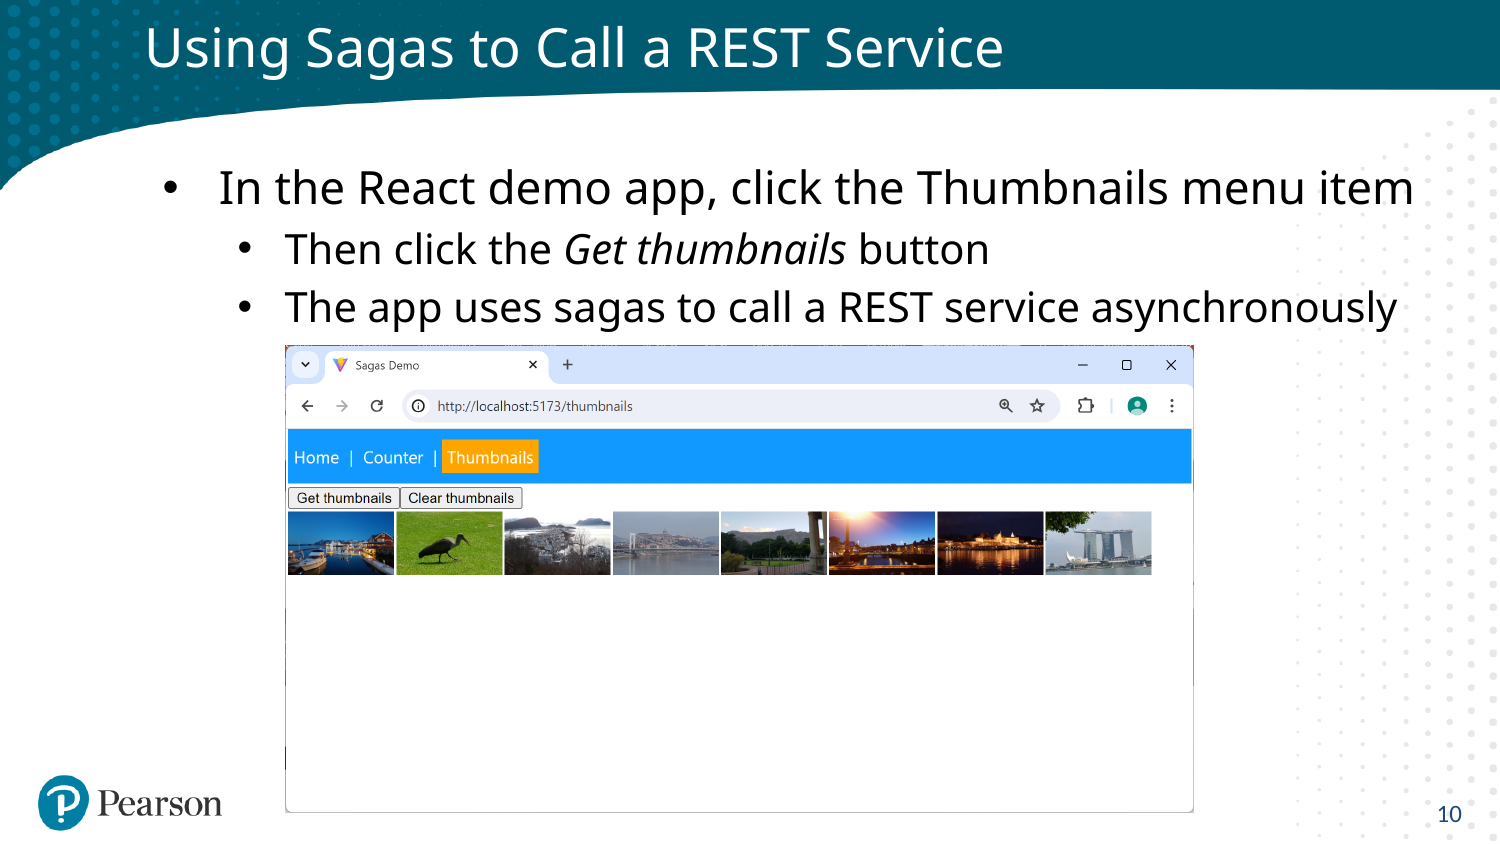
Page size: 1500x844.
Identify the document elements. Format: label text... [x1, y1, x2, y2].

list In the React demo app, click the Thumbnails menu item Then click the Get thumbnails button The app uses sagas to call a REST service asynchronously [147, 151, 1463, 766]
picture [0, 90, 1500, 844]
title Using Sagas to Call a REST Service [130, 6, 1369, 98]
text_box 10 [1406, 759, 1493, 835]
